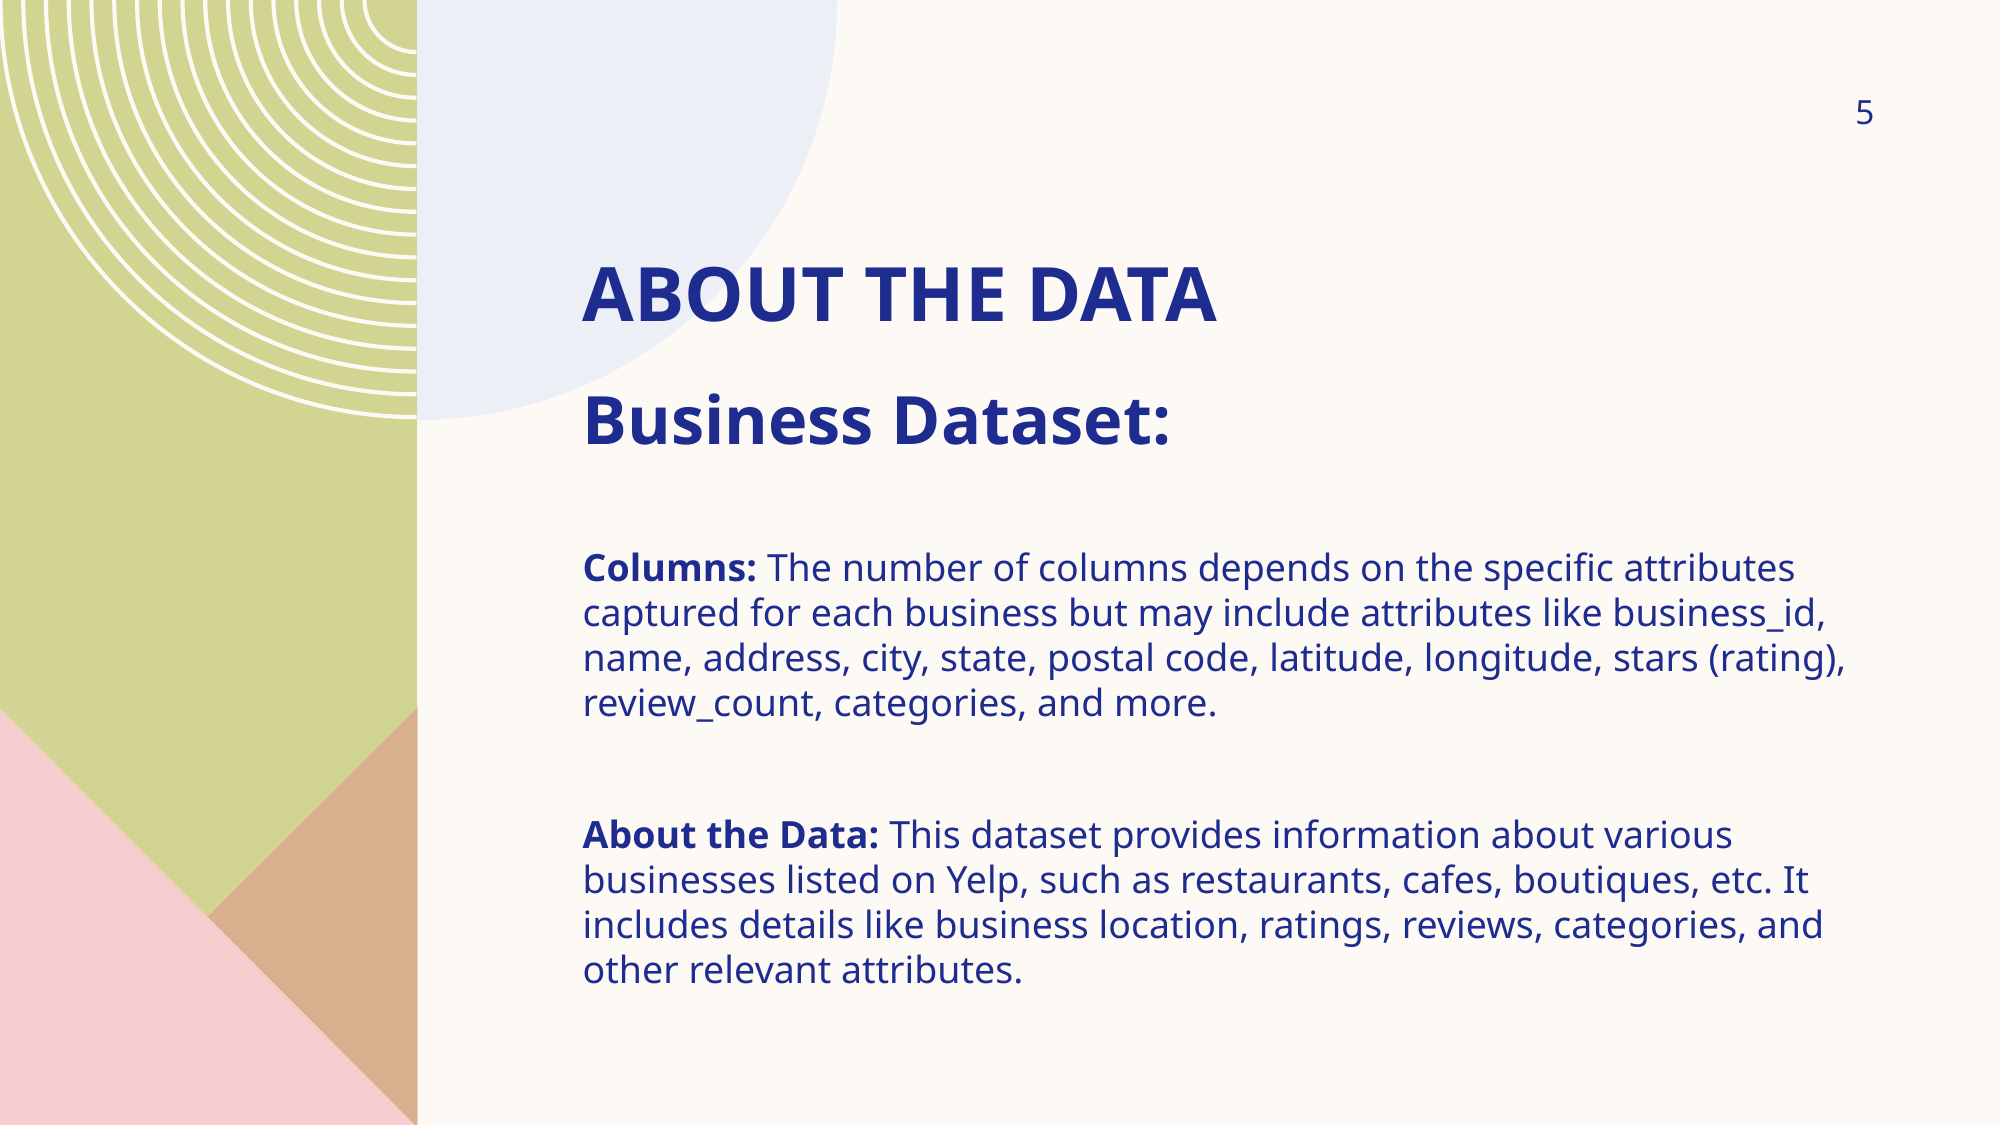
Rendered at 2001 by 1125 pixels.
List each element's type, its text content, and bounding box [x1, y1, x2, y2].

slide_number 5 [1699, 75, 1875, 153]
list Business Dataset: Columns: The number of columns depends on the specific attributes captured for each business but may include attributes like business_id, name, address, city, state, postal code, latitude, longitude, stars (rating), review_count, categories, and more. About the Data: This dataset provides information about various businesses listed on Yelp, such as restaurants, cafes, boutiques, etc. It includes details like business location, ratings, reviews, categories, and other relevant attributes. [567, 377, 1875, 952]
title About the data [567, 173, 1875, 337]
